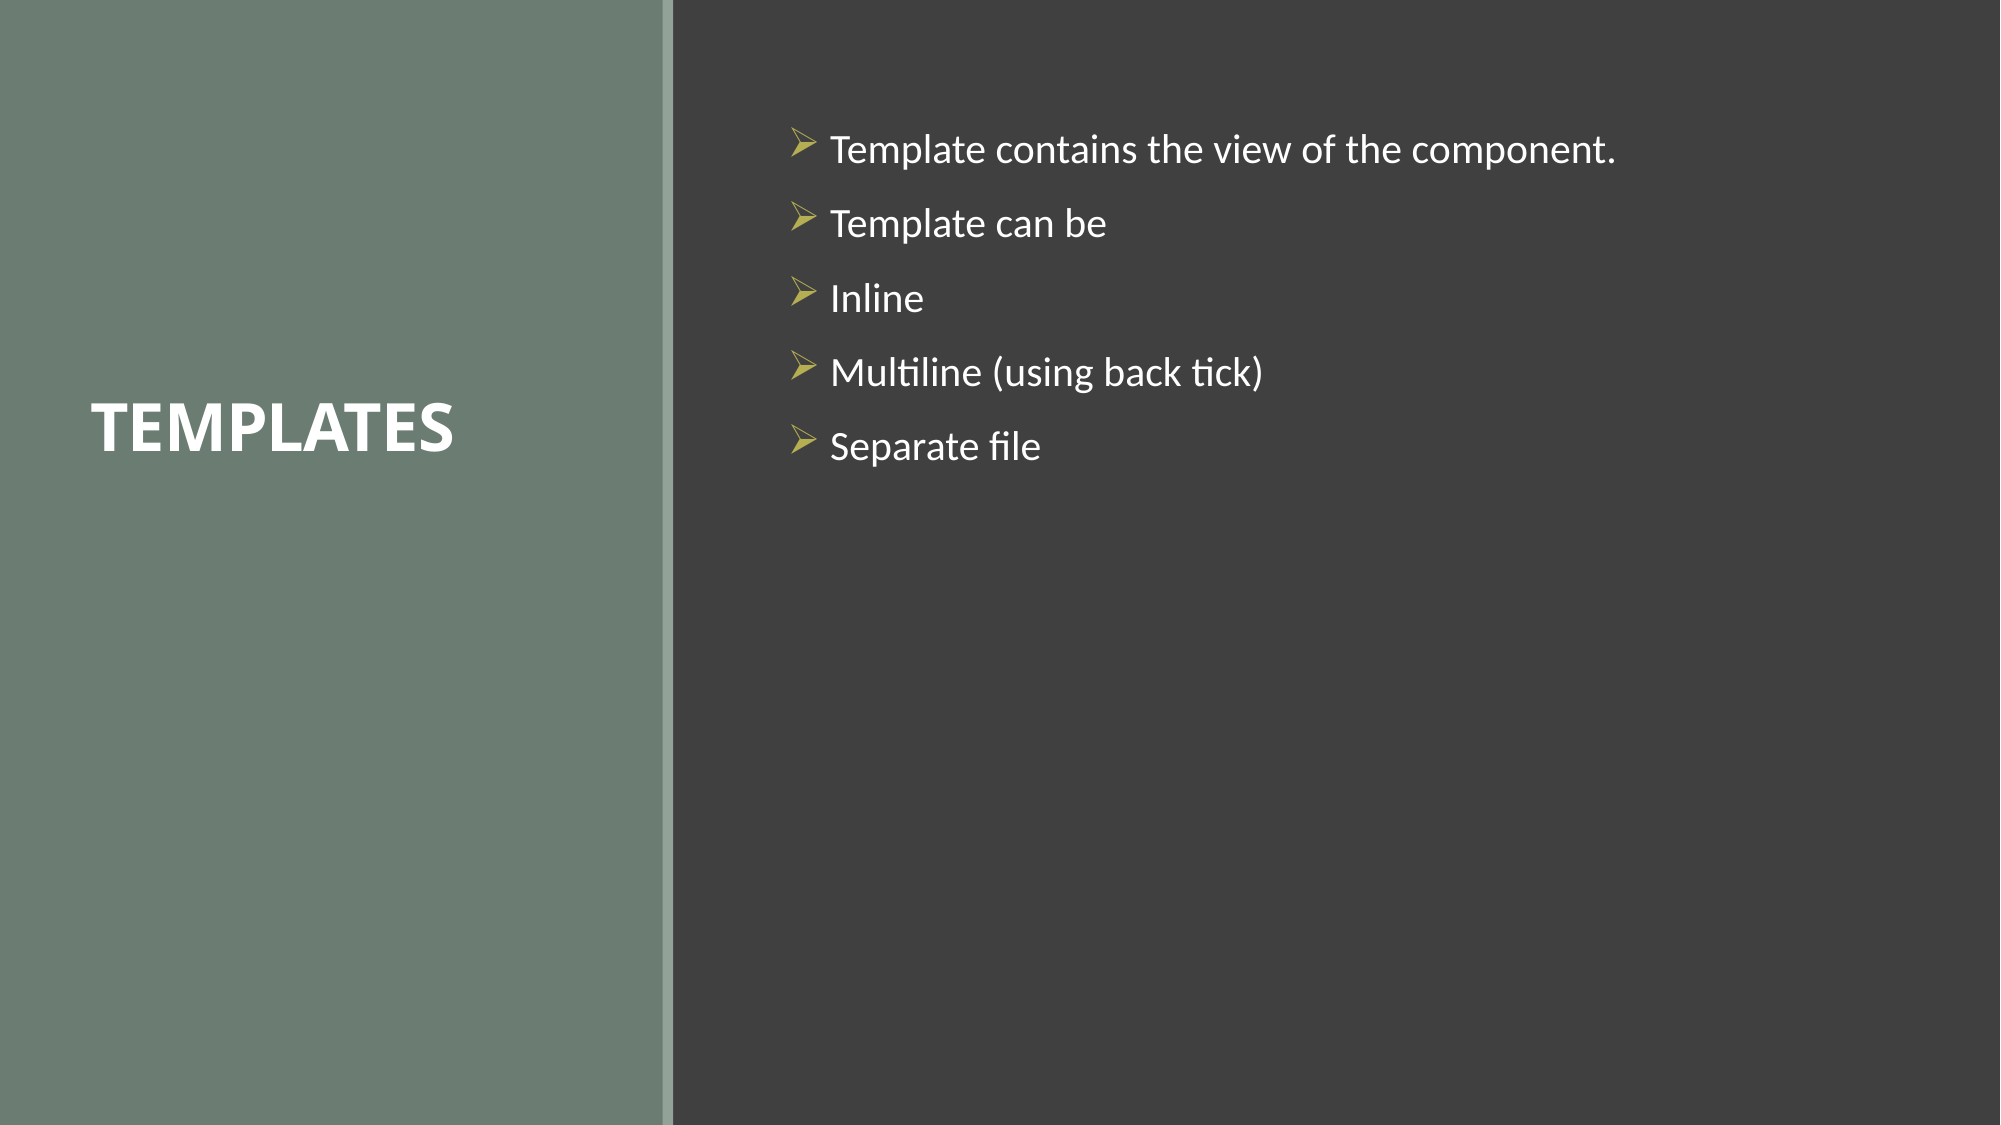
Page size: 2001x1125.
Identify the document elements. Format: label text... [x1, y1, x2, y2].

title TEMPLATES [75, 97, 600, 473]
list Template contains the view of the component. Template can be Inline Multiline (using back tick) Separate file [787, 120, 1853, 983]
